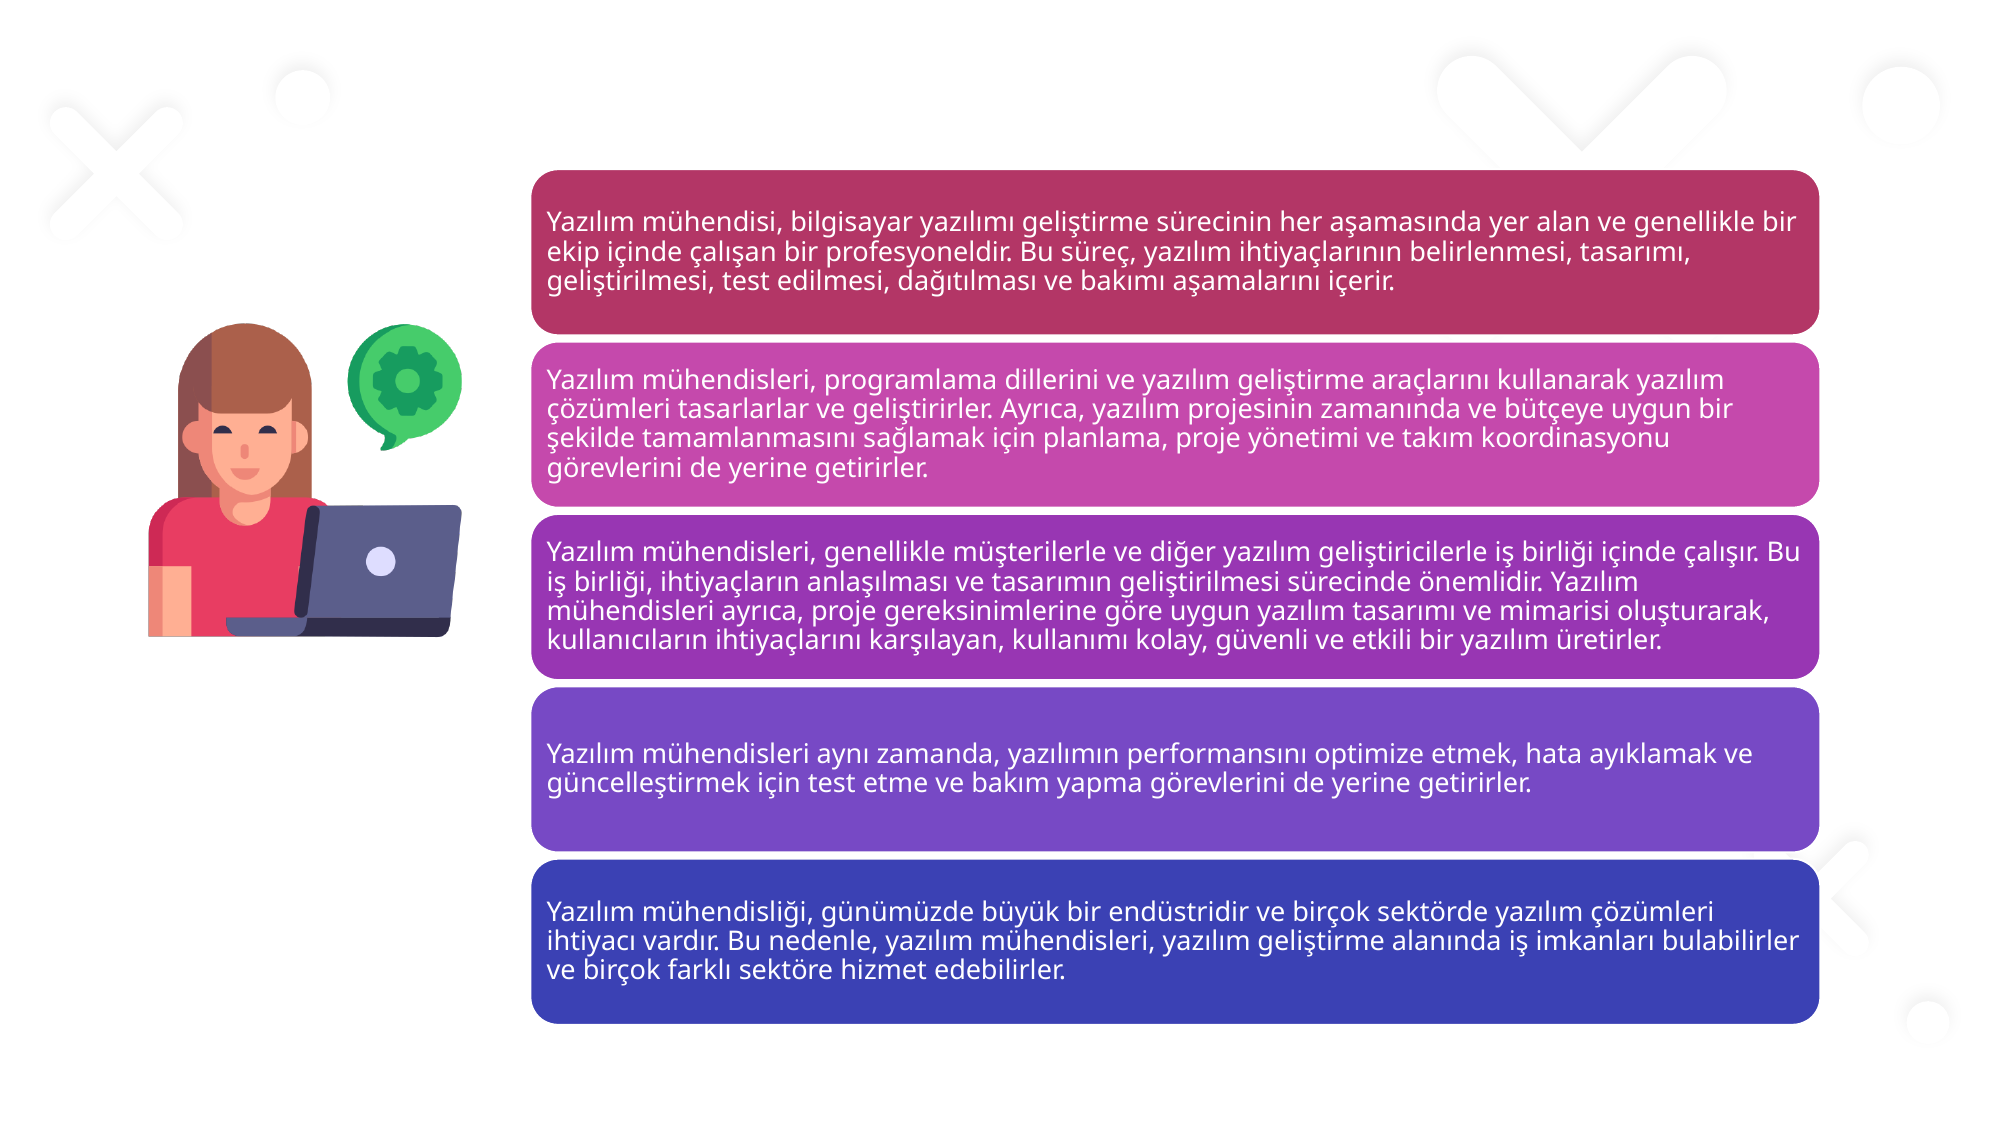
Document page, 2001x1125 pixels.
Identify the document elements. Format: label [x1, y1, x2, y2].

picture [132, 307, 478, 653]
text_box [530, 168, 1821, 1026]
